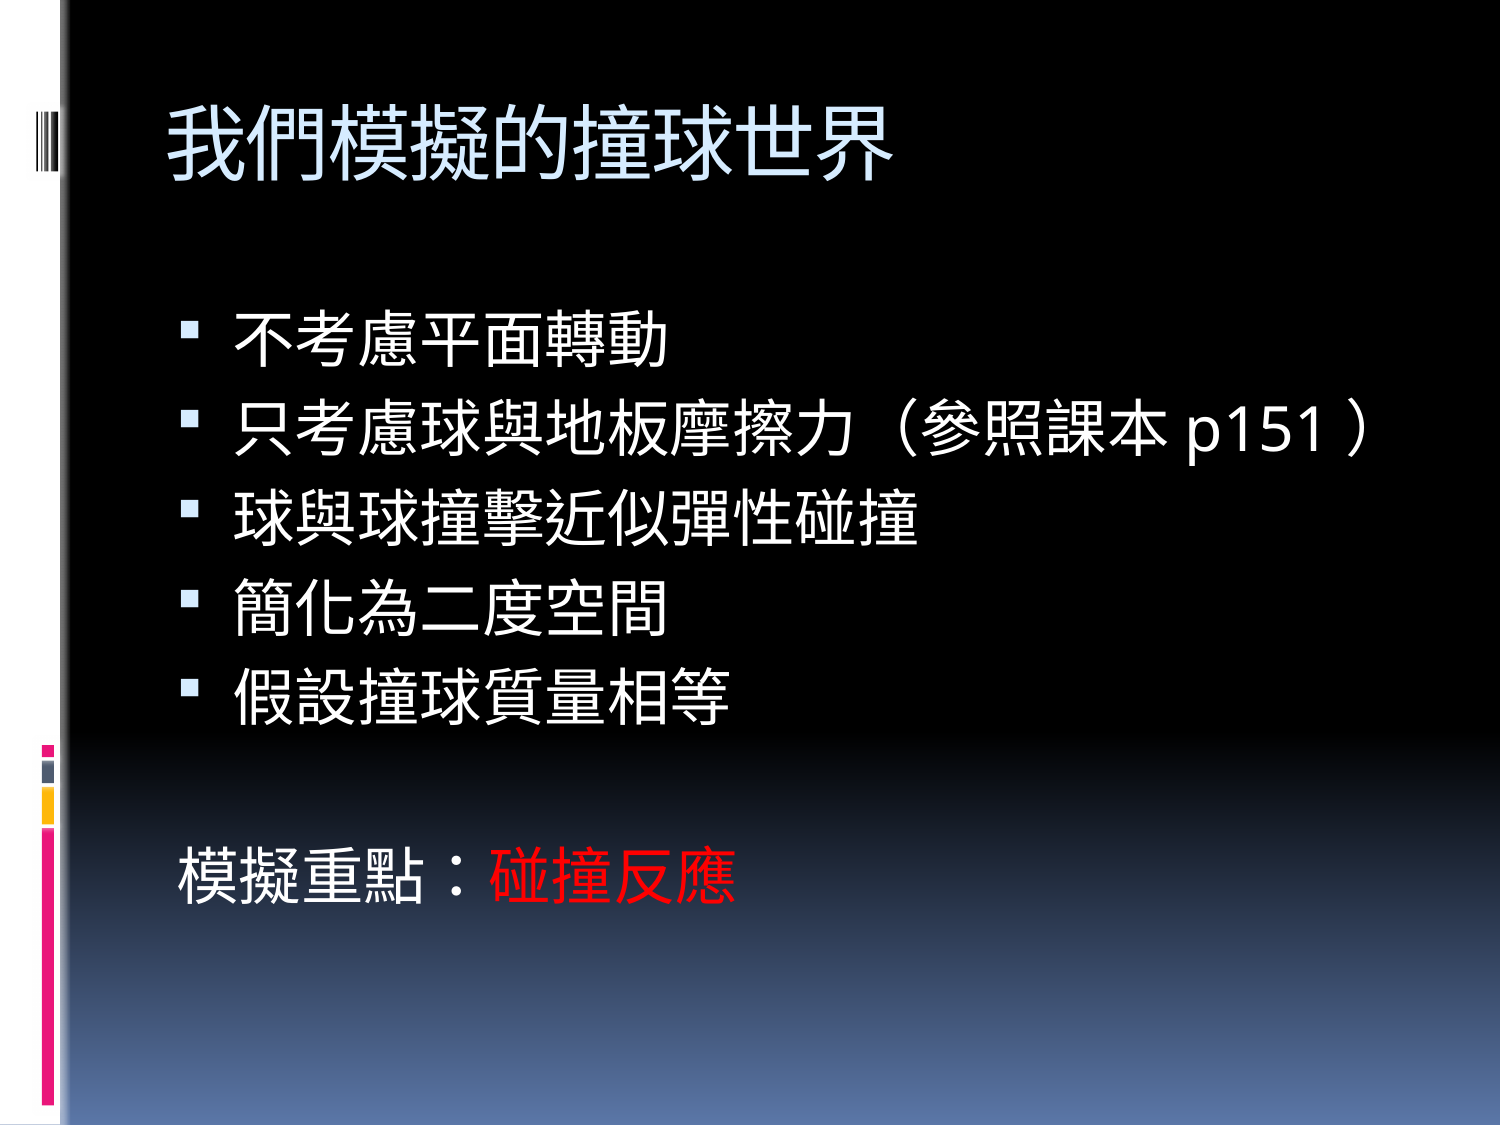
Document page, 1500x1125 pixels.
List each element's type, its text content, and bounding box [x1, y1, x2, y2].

title 我們模擬的撞球世界 [150, 83, 1425, 234]
list 不考慮平面轉動 只考慮球與地板摩擦力（參照課本p151） 球與球撞擊近似彈性碰撞 簡化為二度空間 假設撞球質量相等 模擬重點：碰撞反應 [150, 292, 1425, 1043]
